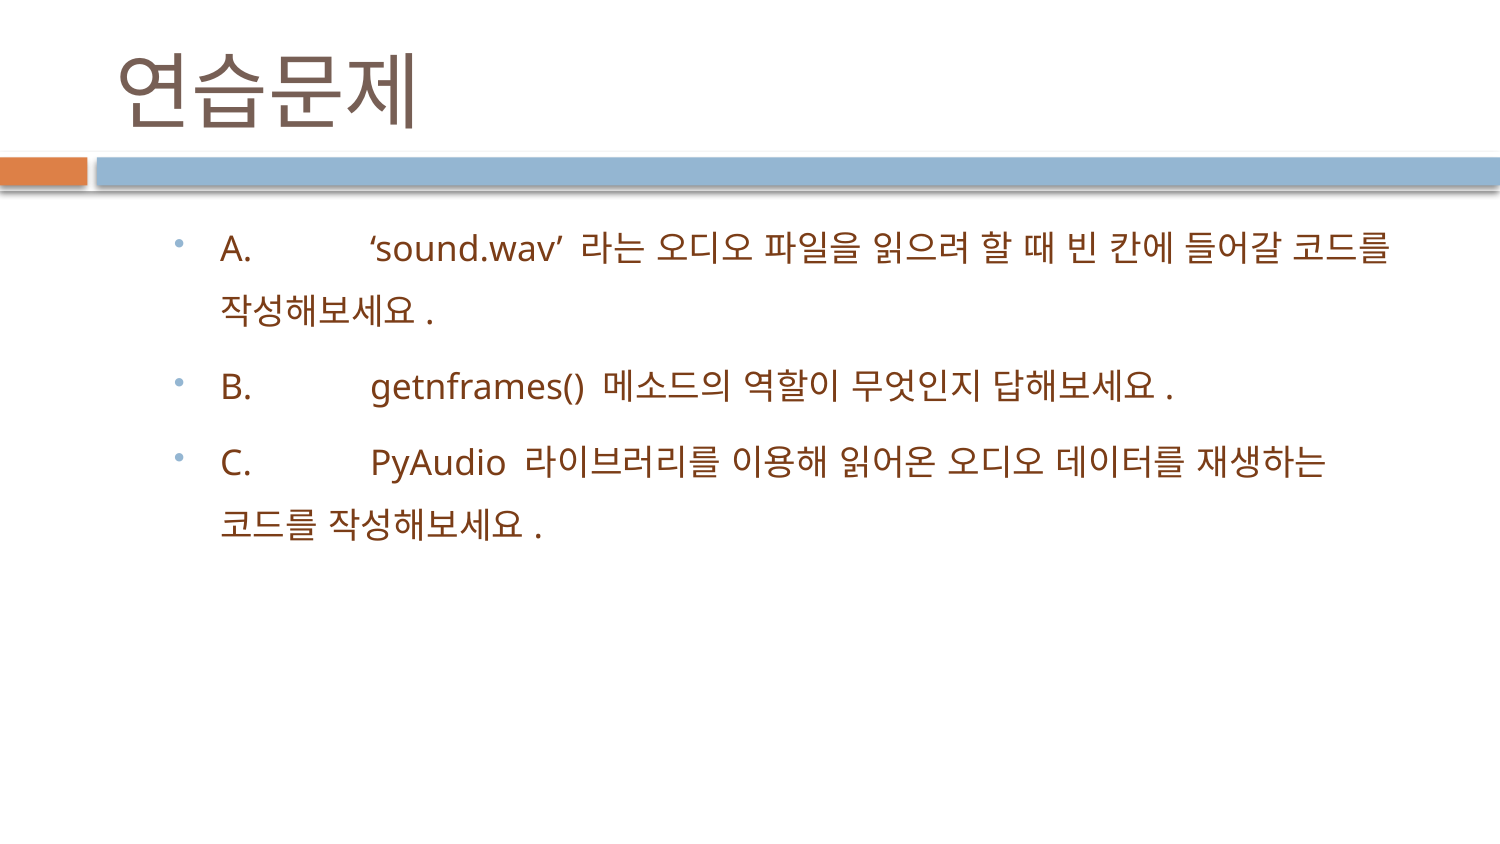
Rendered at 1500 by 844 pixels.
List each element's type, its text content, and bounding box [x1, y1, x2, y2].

title 연습문제 [100, 28, 1438, 150]
list A. ‘sound.wav’ 라는 오디오 파일을 읽으려 할 때 빈 칸에 들어갈 코드를 작성해보세요. B. getnframes() 메소드의 역할이 무엇인지 답해보세요. C. PyAudio 라이브러리를 이용해 읽어온 오디오 데이터를 재생하는 코드를 작성해보세요. [100, 196, 1447, 750]
